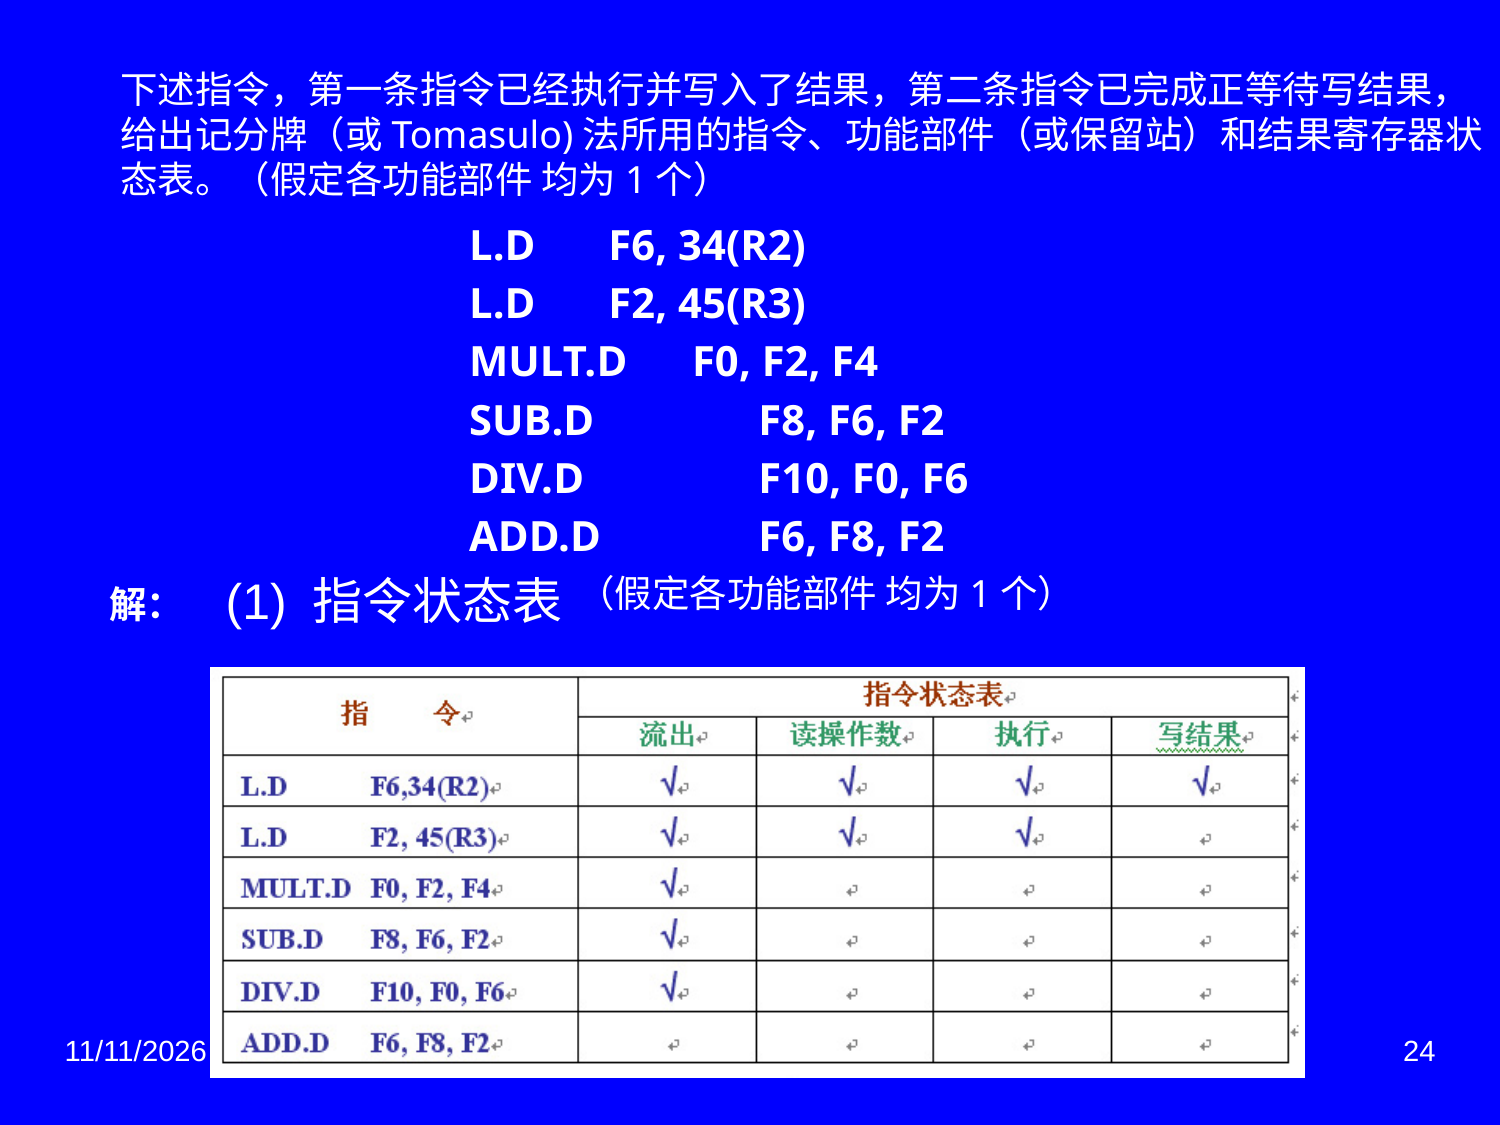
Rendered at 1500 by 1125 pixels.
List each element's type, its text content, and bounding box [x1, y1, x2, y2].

text_box (1) 指令状态表 [210, 562, 657, 638]
text_box 解： [94, 574, 200, 634]
text_box （假定各功能部件 均为1个） [562, 562, 1202, 623]
picture [210, 667, 1305, 1079]
text_box 下述指令，第一条指令已经执行并写入了结果，第二条指令已完成正等待写结果，给出记分牌（或Tomasulo)法所用的指令、功能部件（或保留站）和结果寄存器状态表。（假定各功能部件 均为1个） [105, 58, 1500, 209]
text_box L.D F6, 34(R2) L.D F2, 45(R3) MULT.D F0, F2, F4 SUB.D F8, F6, F2 DIV.D F10, F0, F6 ADD.D F6, F8, F2 [175, 210, 1301, 716]
slide_number 24 [1074, 1024, 1451, 1103]
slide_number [49, 1024, 426, 1103]
